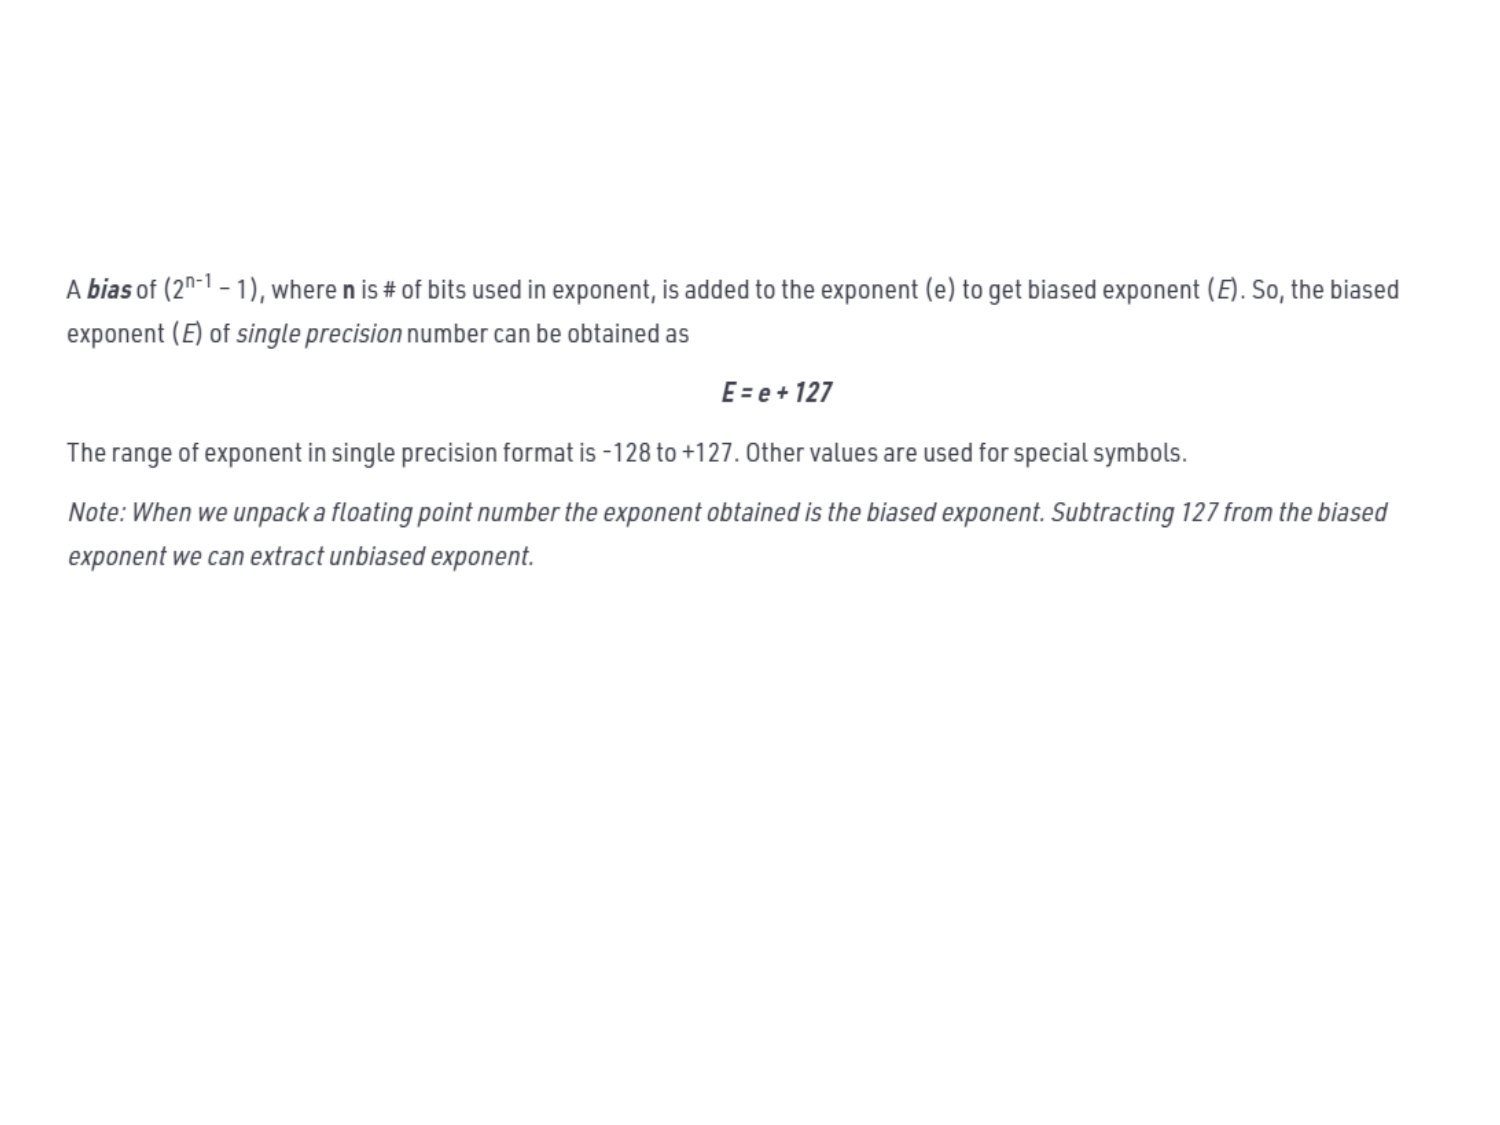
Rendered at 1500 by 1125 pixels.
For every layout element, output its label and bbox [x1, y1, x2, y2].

picture [34, 269, 1466, 581]
